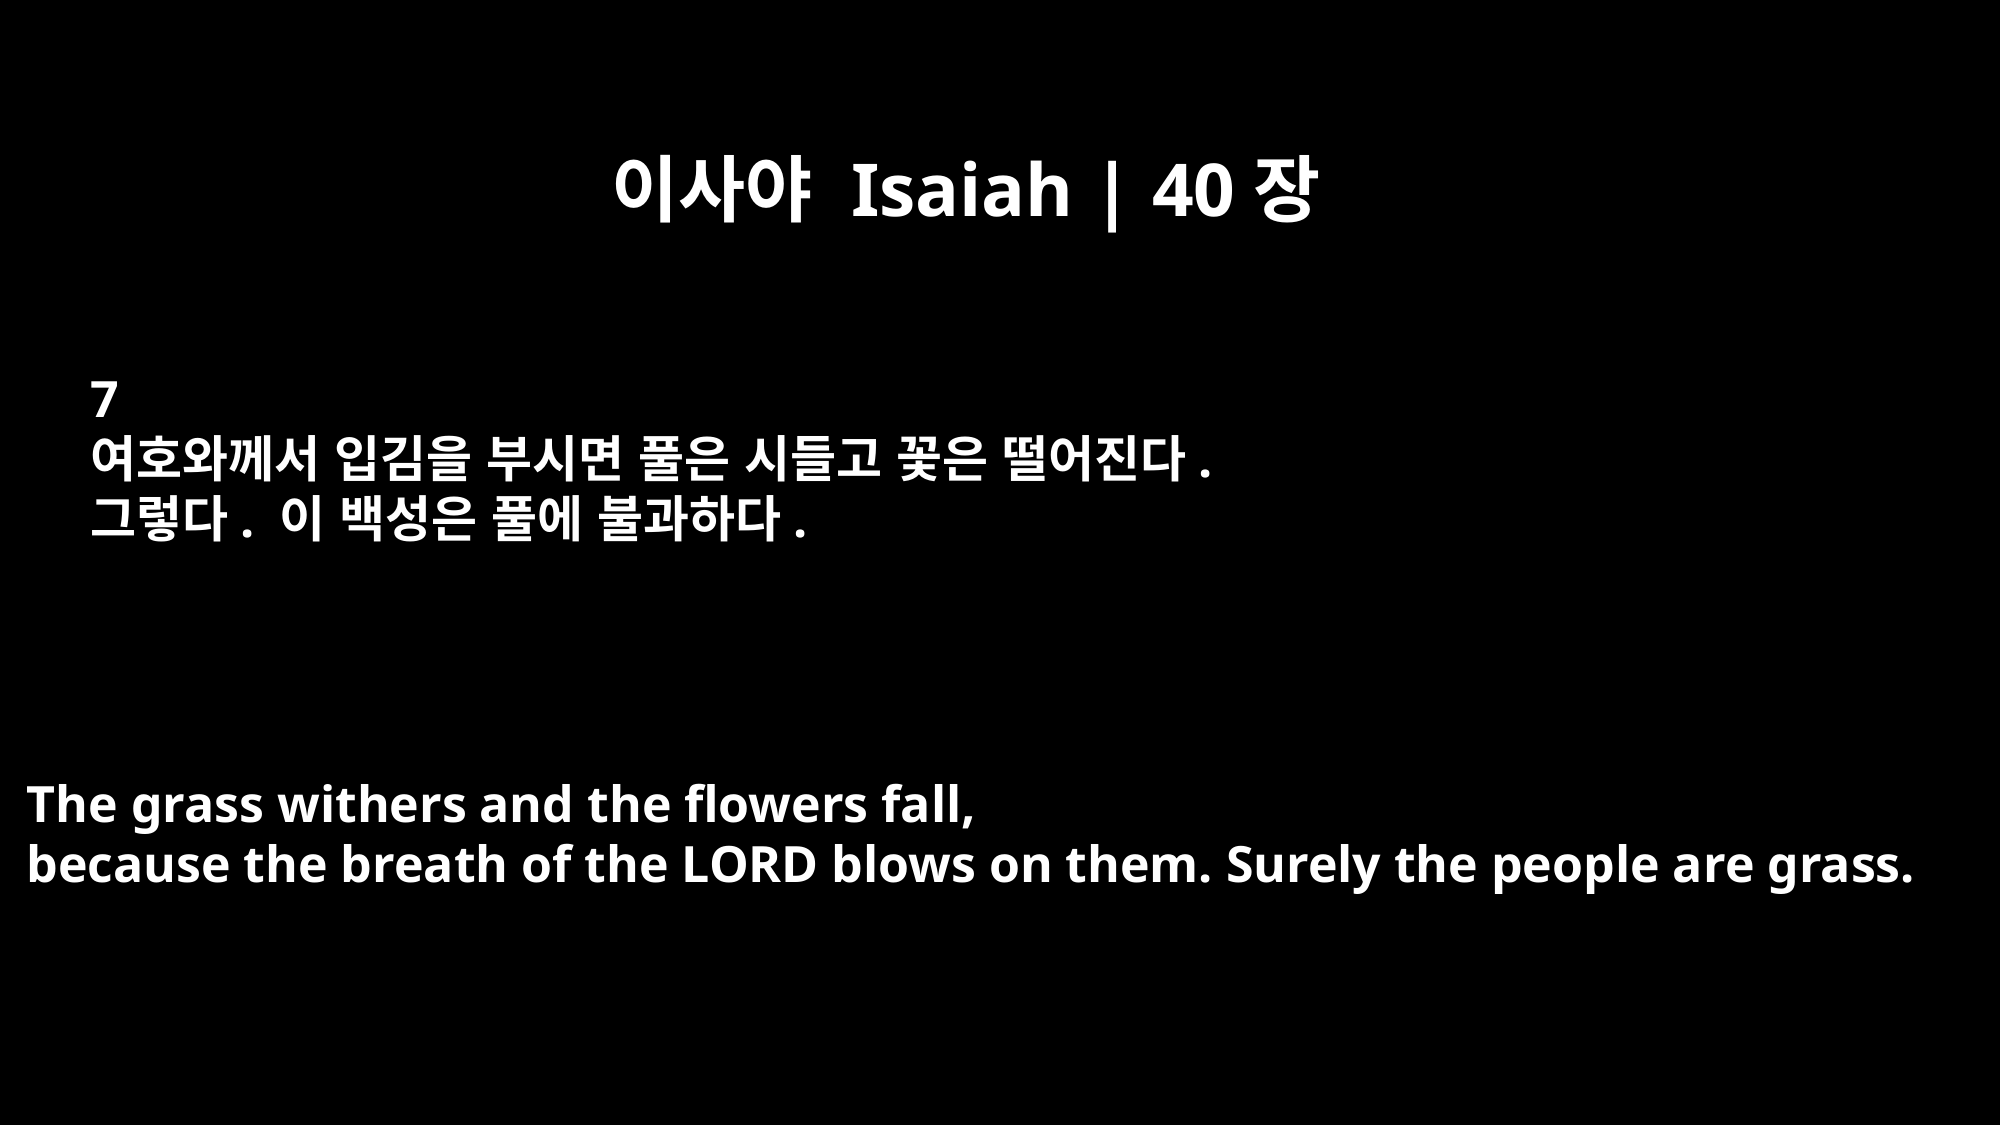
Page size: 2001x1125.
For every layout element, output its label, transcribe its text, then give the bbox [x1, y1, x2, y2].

text_box The grass withers and the flowers fall, because the breath of the LORD blows on them. Surely the people are grass. [12, 764, 1931, 900]
text_box 7 여호와께서 입김을 부시면 풀은 시들고 꽃은 떨어진다. 그렇다. 이 백성은 풀에 불과하다. [76, 359, 1228, 555]
text_box 이사야 Isaiah | 40장 [596, 136, 1336, 239]
